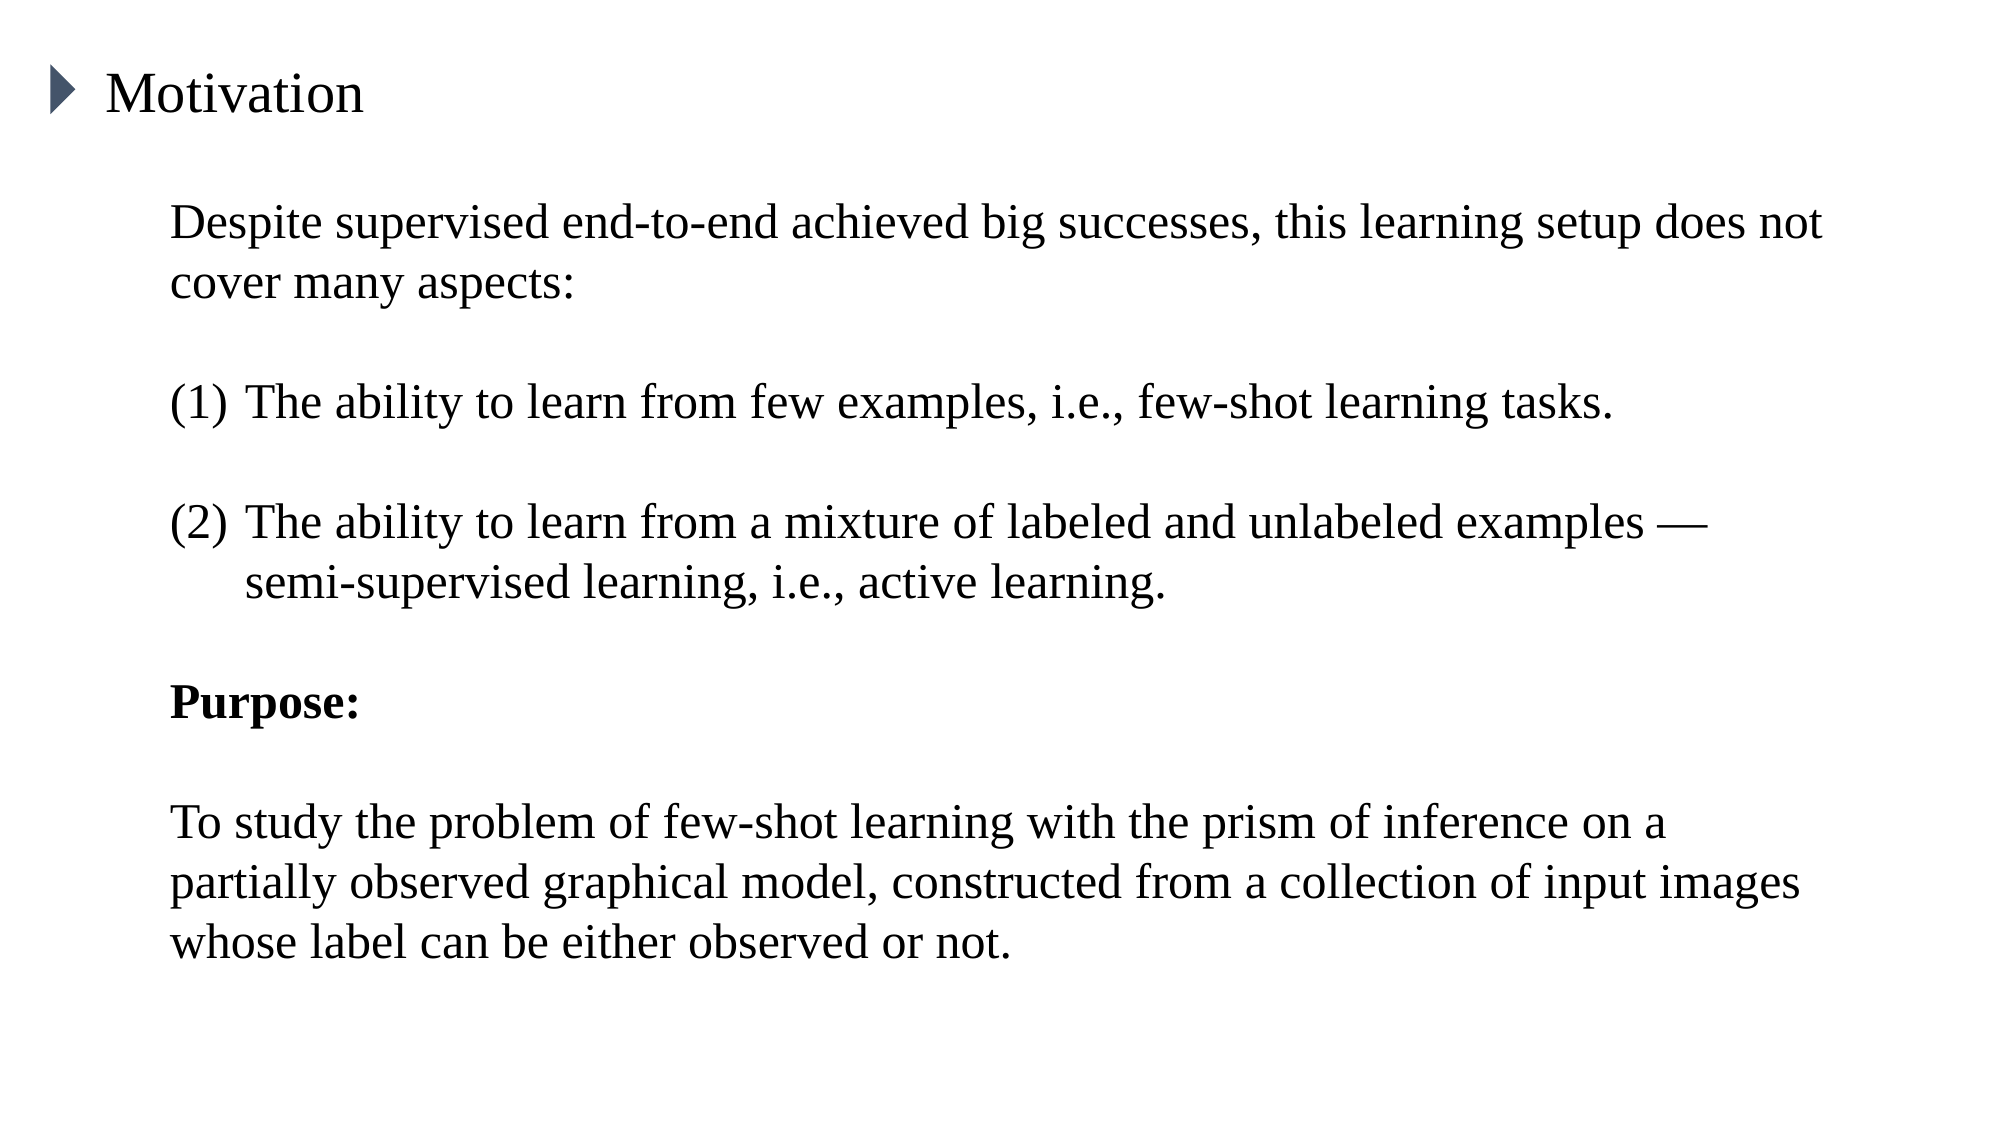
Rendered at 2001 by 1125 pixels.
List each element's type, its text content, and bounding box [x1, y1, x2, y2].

text_box Motivation [90, 46, 380, 131]
text_box Despite supervised end-to-end achieved big successes, this learning setup does not cover many aspects: The ability to learn from few examples, i.e., few-shot learning tasks. The ability to learn from a mixture of labeled and unlabeled examples — semi-supervised learning, i.e., active learning. Purpose: To study the problem of few-shot learning with the prism of inference on a partially observed graphical model, constructed from a collection of input images whose label can be either observed or not. [155, 181, 1845, 1037]
text_box [49, 61, 77, 117]
